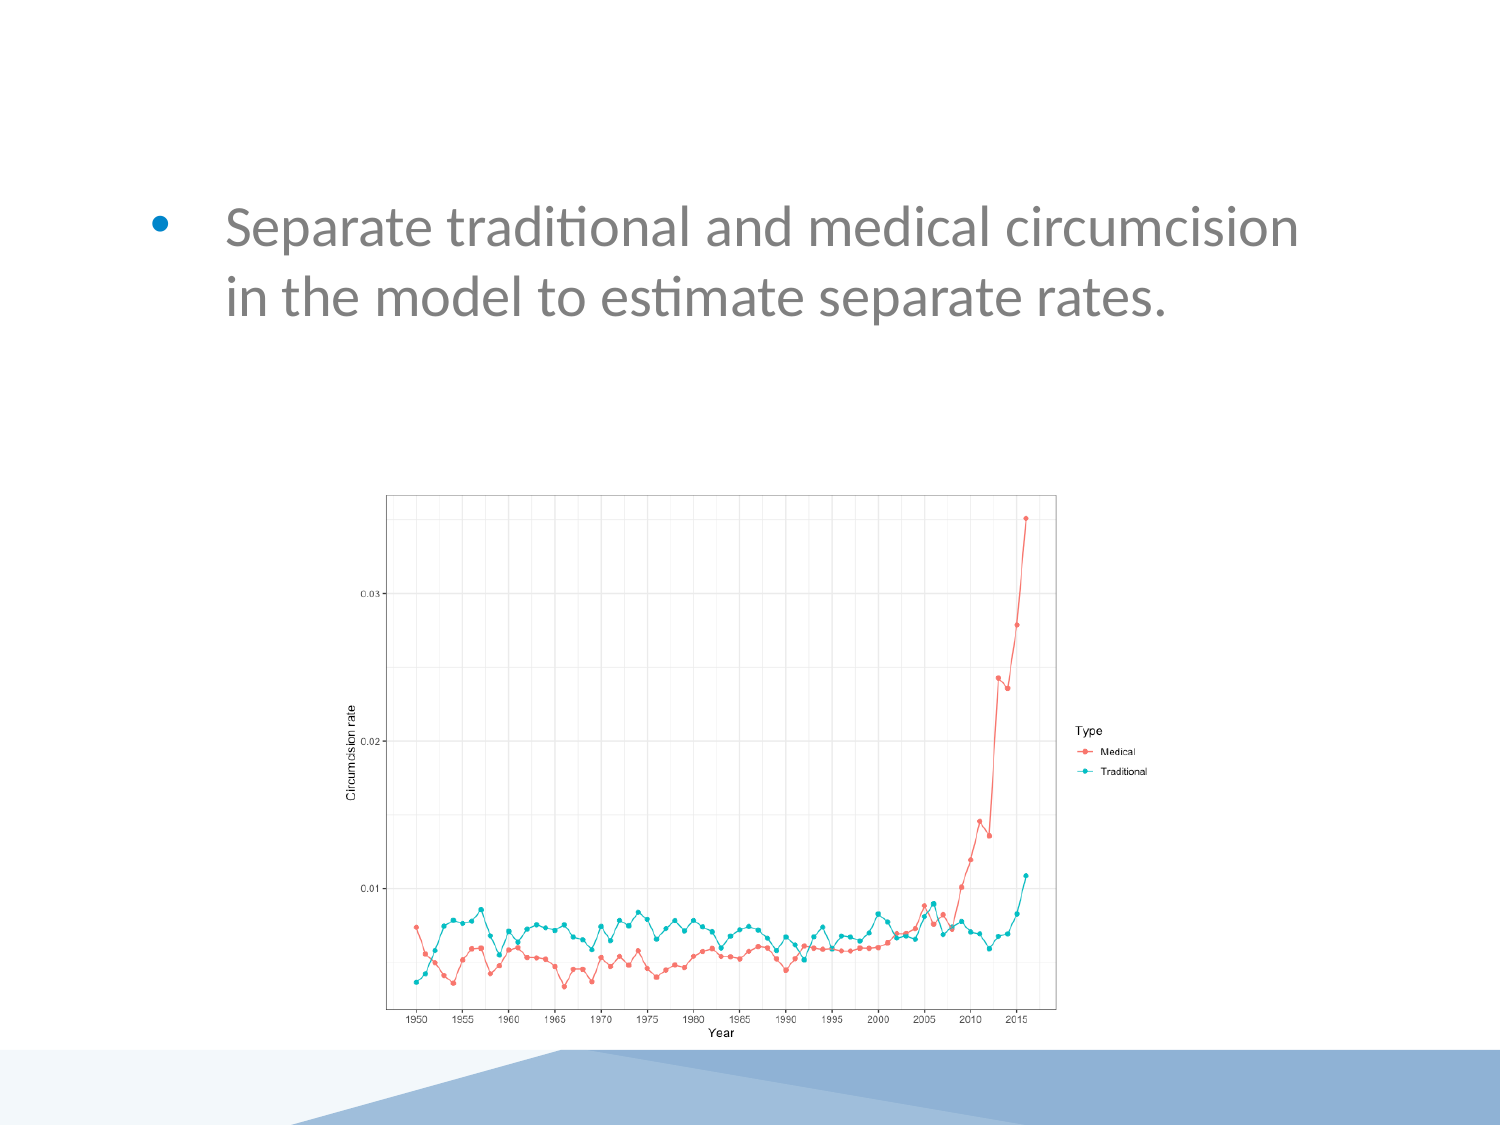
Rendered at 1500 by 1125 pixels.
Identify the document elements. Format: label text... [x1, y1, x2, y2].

picture [343, 490, 1157, 1041]
list Separate traditional and medical circumcision in the model to estimate separate rates. [135, 180, 1369, 768]
